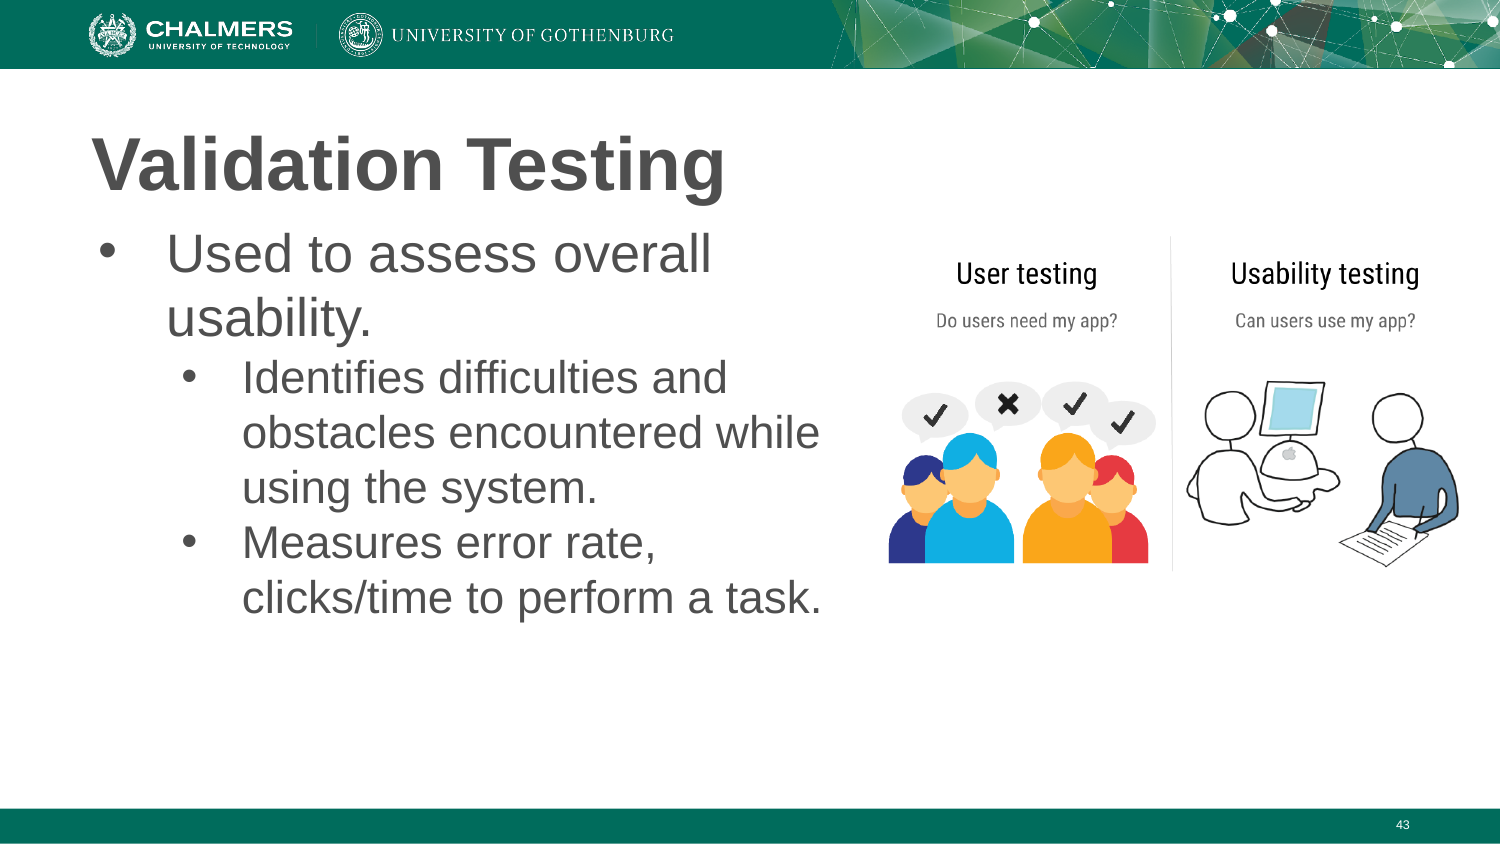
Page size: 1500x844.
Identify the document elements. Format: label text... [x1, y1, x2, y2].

slide_number ‹#› [1074, 809, 1425, 844]
picture [64, 0, 696, 85]
picture [759, 0, 1500, 68]
title Validation Testing [76, 100, 1425, 211]
list Used to assess overall usability. Identifies difficulties and obstacles encountered while using the system. Measures error rate, clicks/time to perform a task. [76, 210, 854, 782]
picture [877, 235, 1476, 572]
